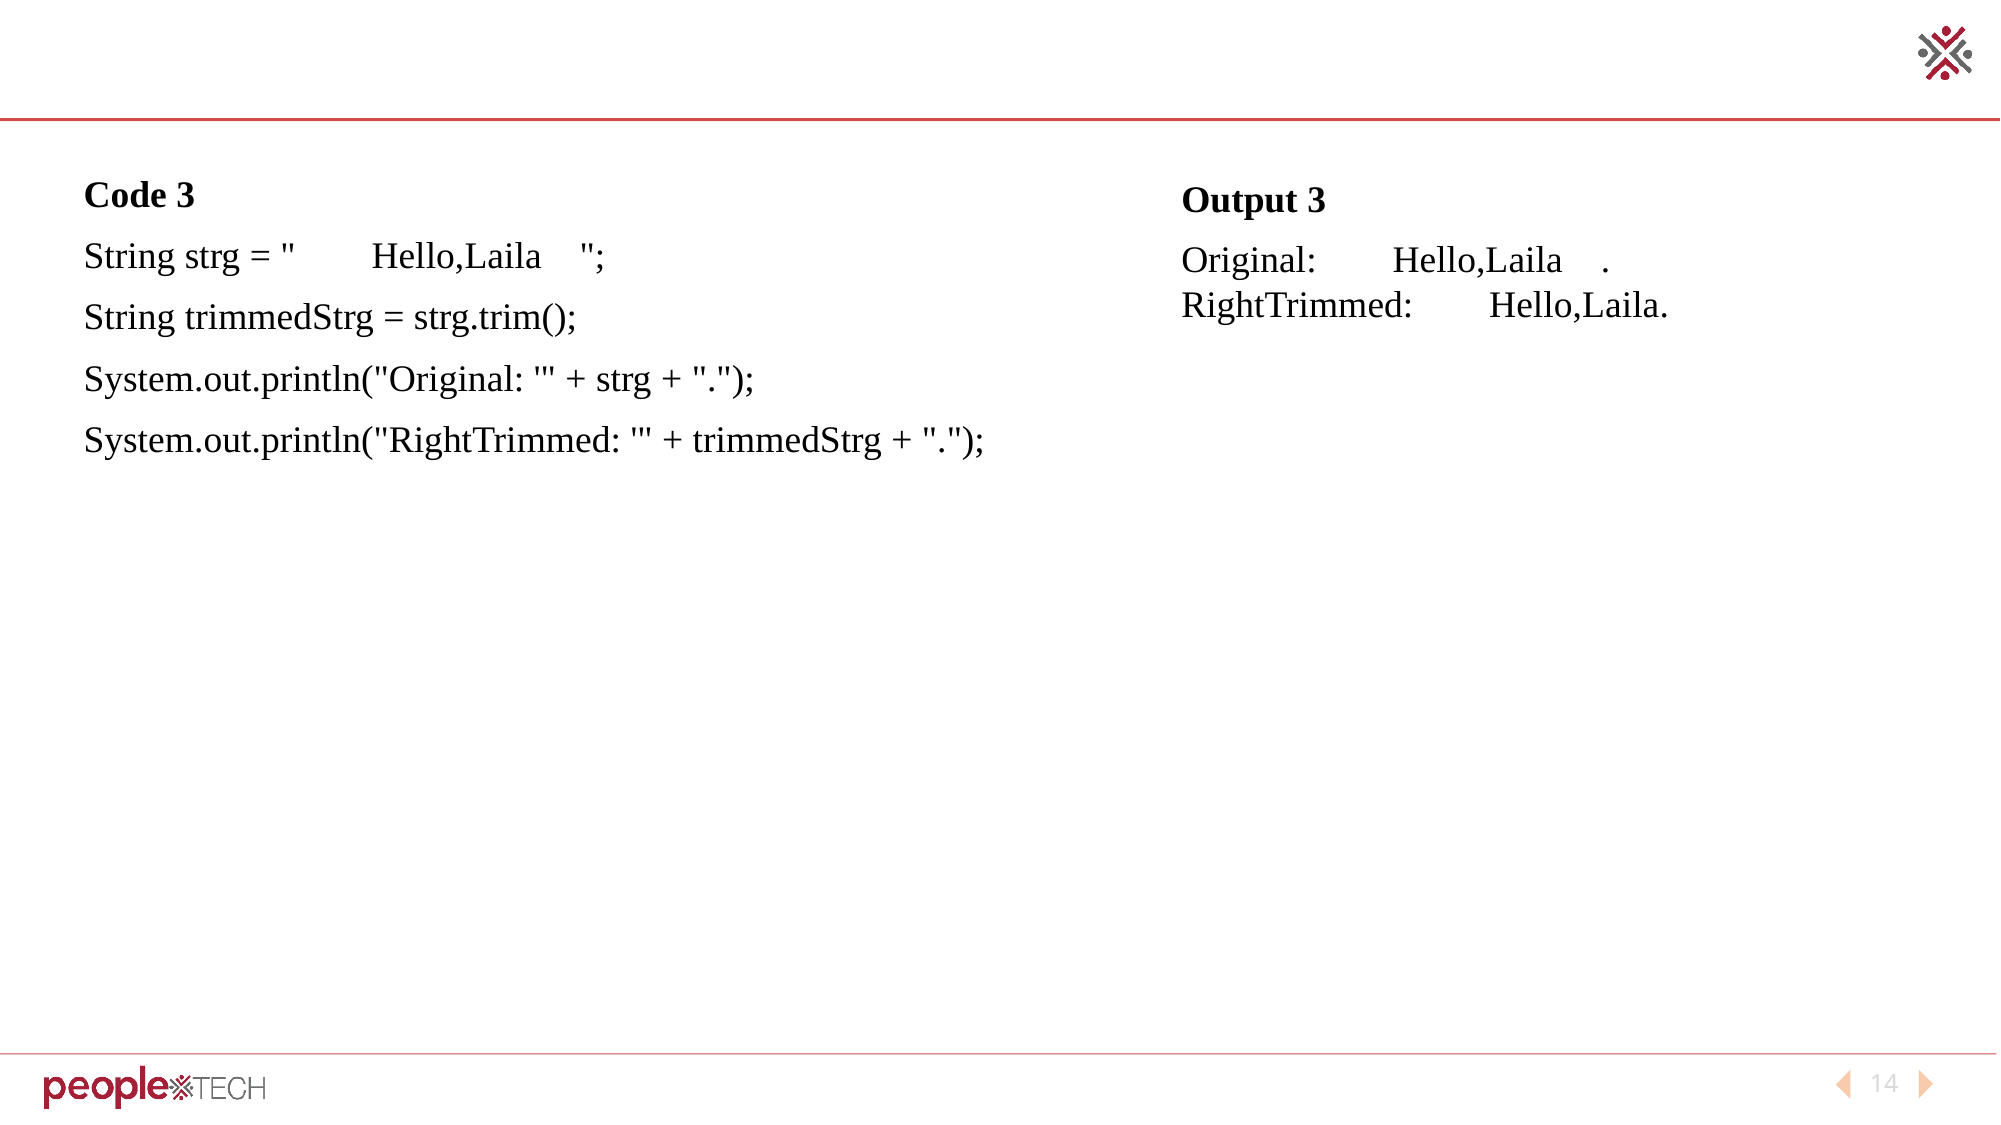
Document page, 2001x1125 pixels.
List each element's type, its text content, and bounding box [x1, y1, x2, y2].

text_box Original: Hello,Laila . RightTrimmed: Hello,Laila. [1166, 227, 1834, 333]
picture [1918, 26, 1972, 80]
list Code 3 String strg = " Hello,Laila "; String trimmedStrg = strg.trim(); System.out.println("Original: '" + strg + "."); System.out.println("RightTrimmed: '" + trimmedStrg + "."); [68, 167, 1926, 993]
text_box Output 3 [1166, 167, 1834, 227]
picture [31, 1059, 275, 1115]
